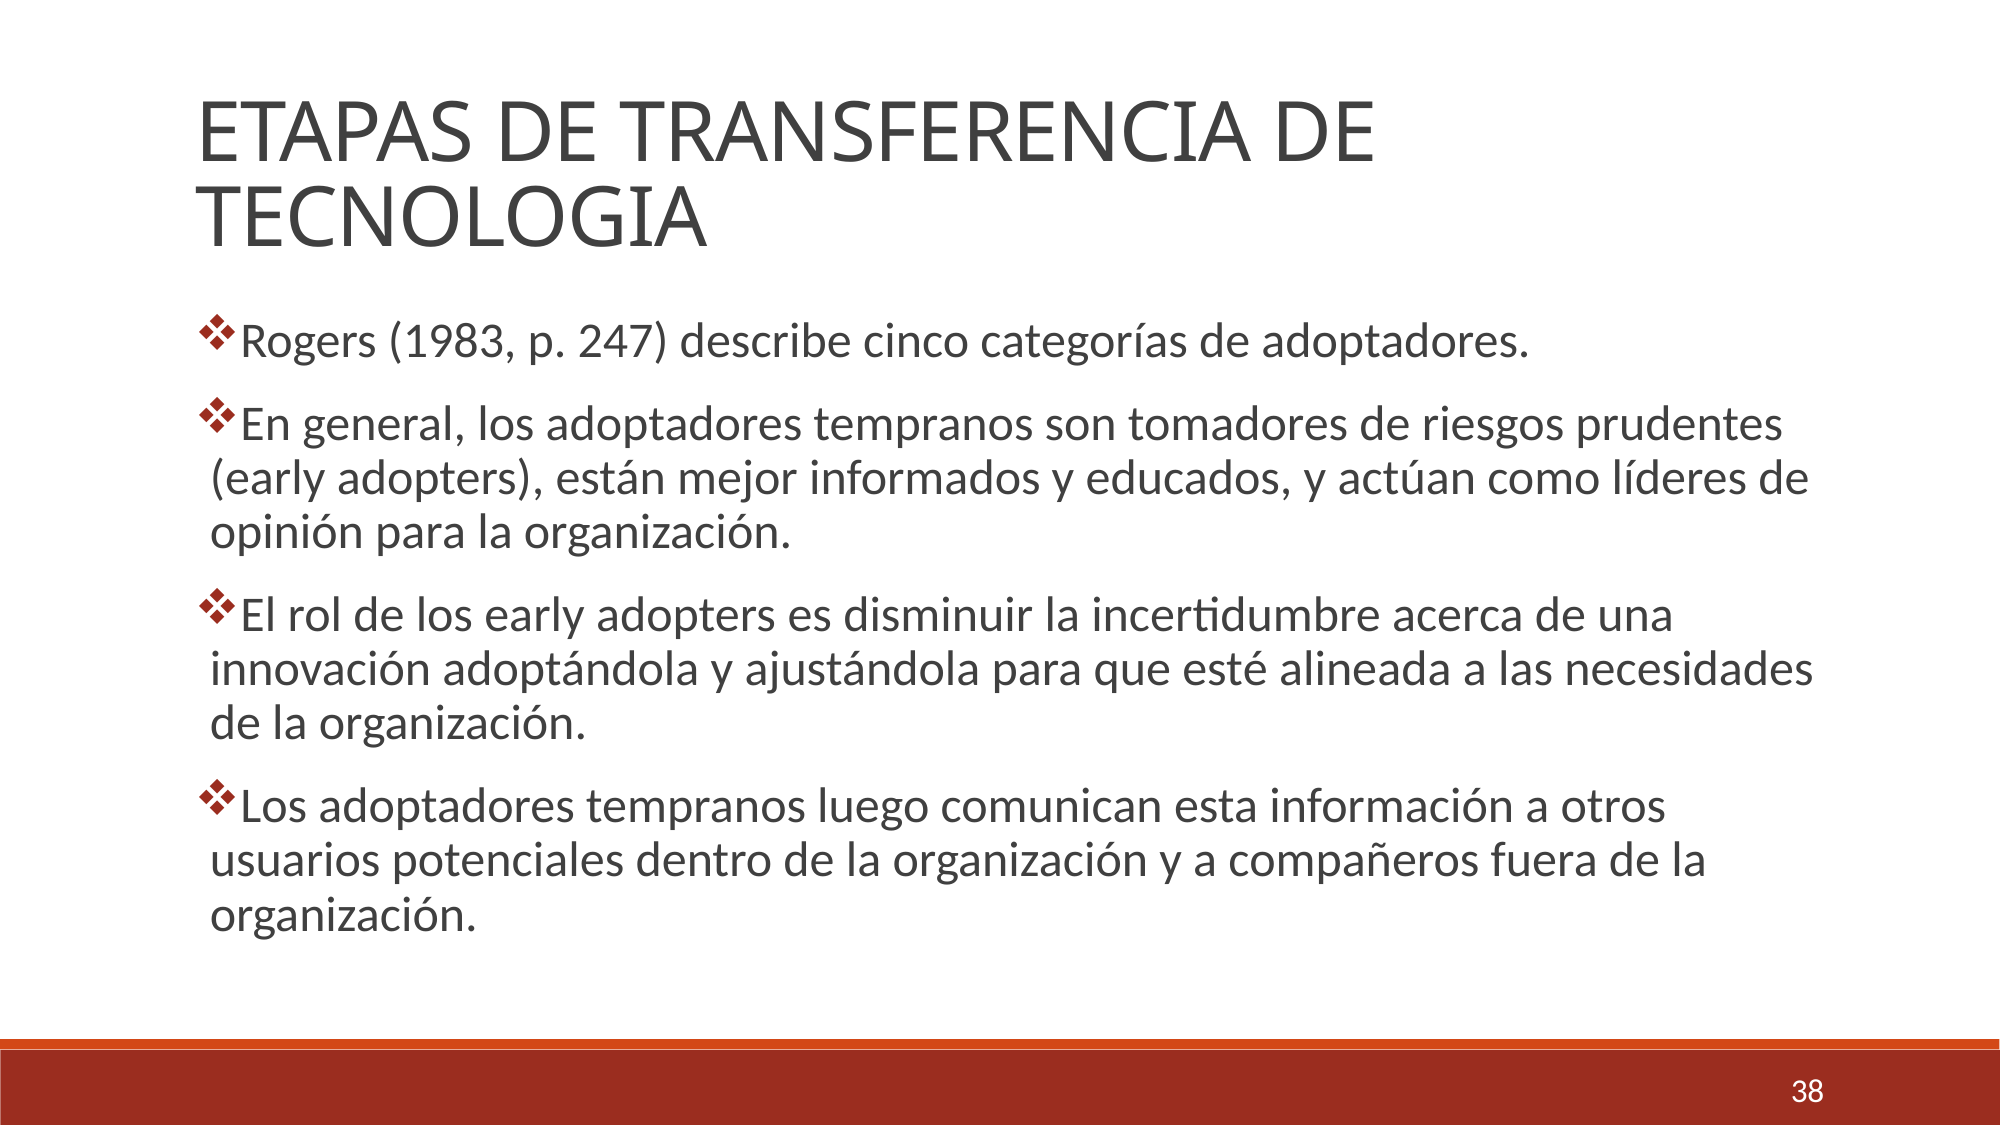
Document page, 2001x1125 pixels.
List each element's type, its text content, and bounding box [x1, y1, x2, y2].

text_box Rogers (1983, p. 247) describe cinco categorías de adoptadores. En general, los adoptadores tempranos son tomadores de riesgos prudentes (early adopters), están mejor informados y educados, y actúan como líderes de opinión para la organización. El rol de los early adopters es disminuir la incertidumbre acerca de una innovación adoptándola y ajustándola para que esté alineada a las necesidades de la organización. Los adoptadores tempranos luego comunican esta información a otros usuarios potenciales dentro de la organización y a compañeros fuera de la organización. [179, 307, 1830, 1006]
text_box 38 [1624, 1059, 1840, 1120]
text_box ETAPAS DE TRANSFERENCIA DE TECNOLOGIA [179, 46, 1830, 272]
